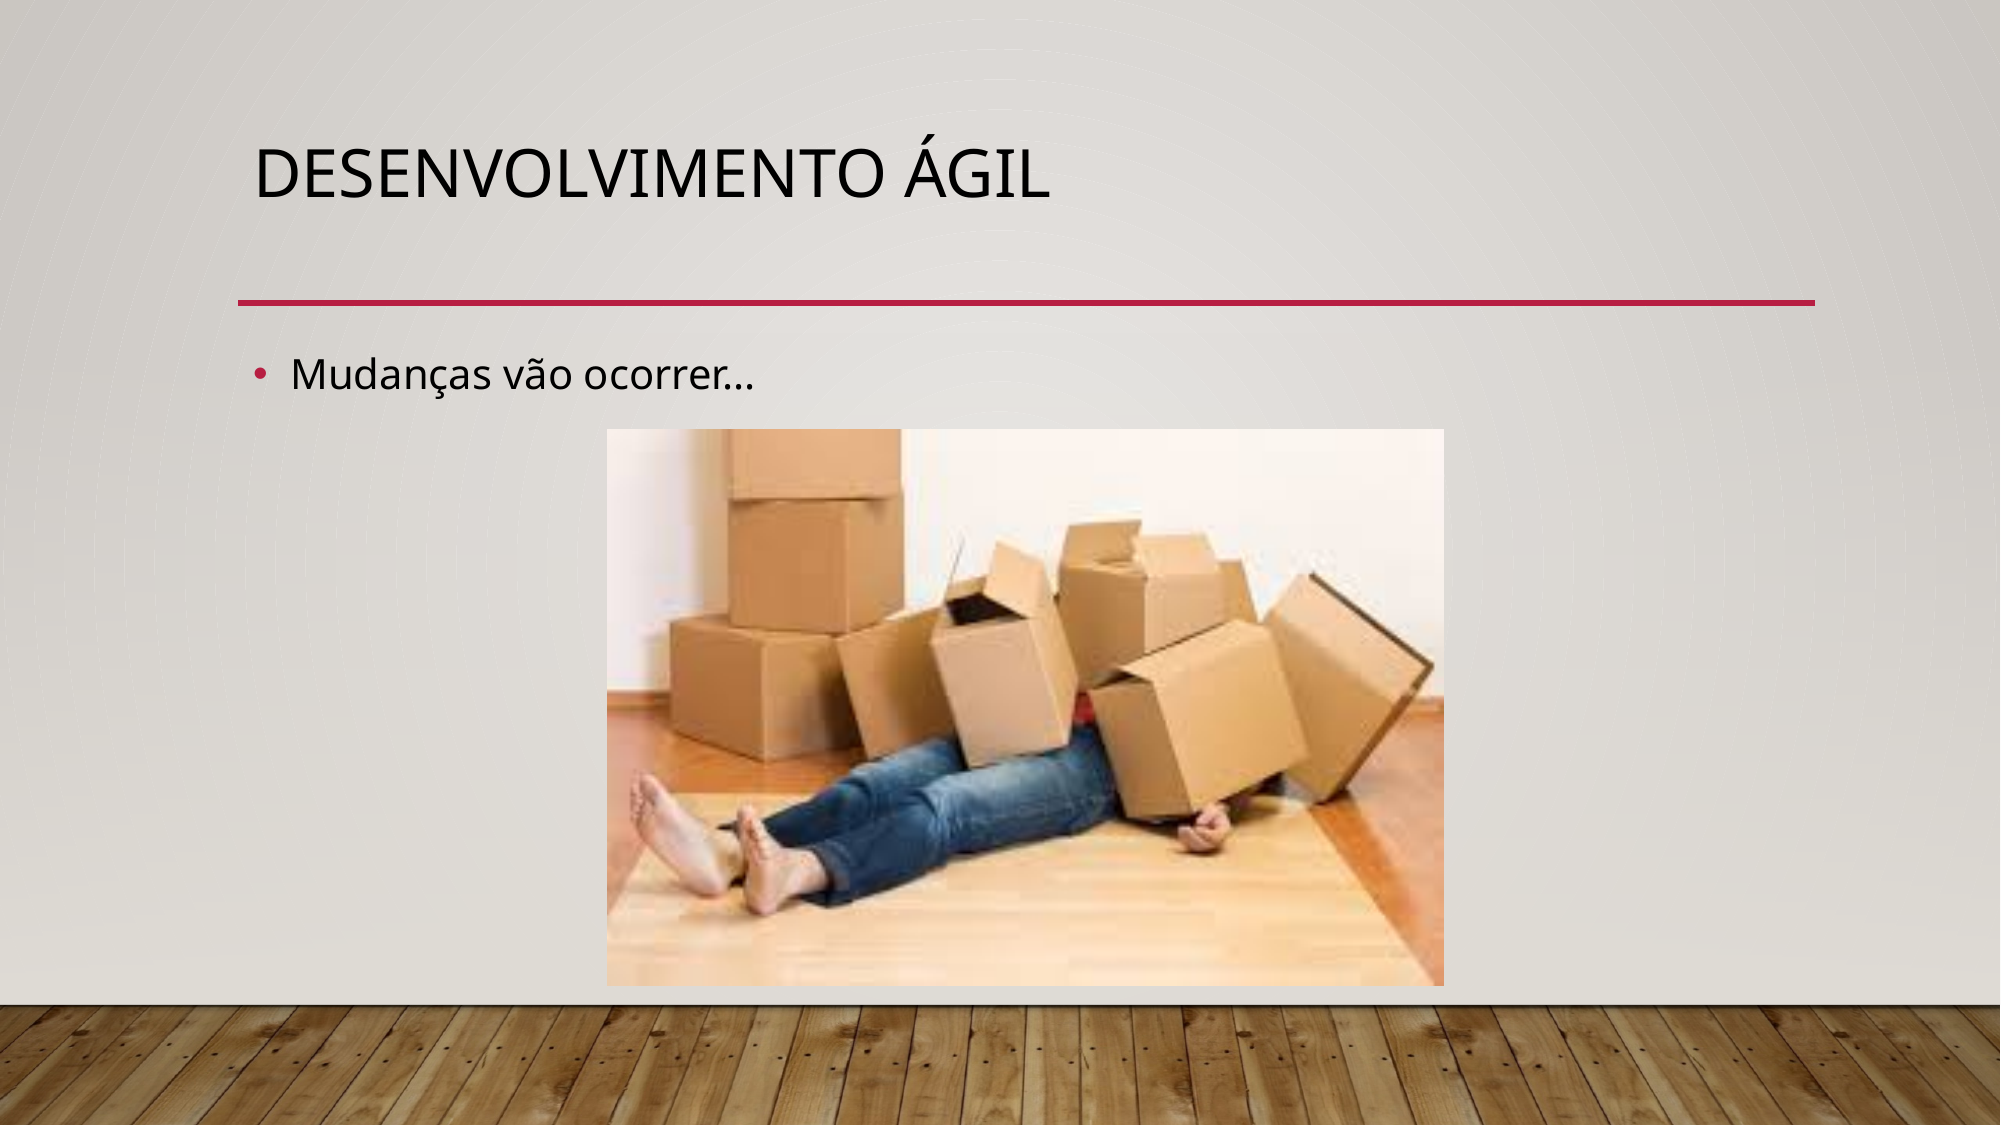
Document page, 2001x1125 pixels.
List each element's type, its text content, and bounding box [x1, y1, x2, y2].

picture [0, 1005, 2000, 1125]
title Desenvolvimento ágil [238, 131, 1814, 305]
picture [607, 429, 1444, 987]
list Mudanças vão ocorrer... [238, 330, 1814, 897]
